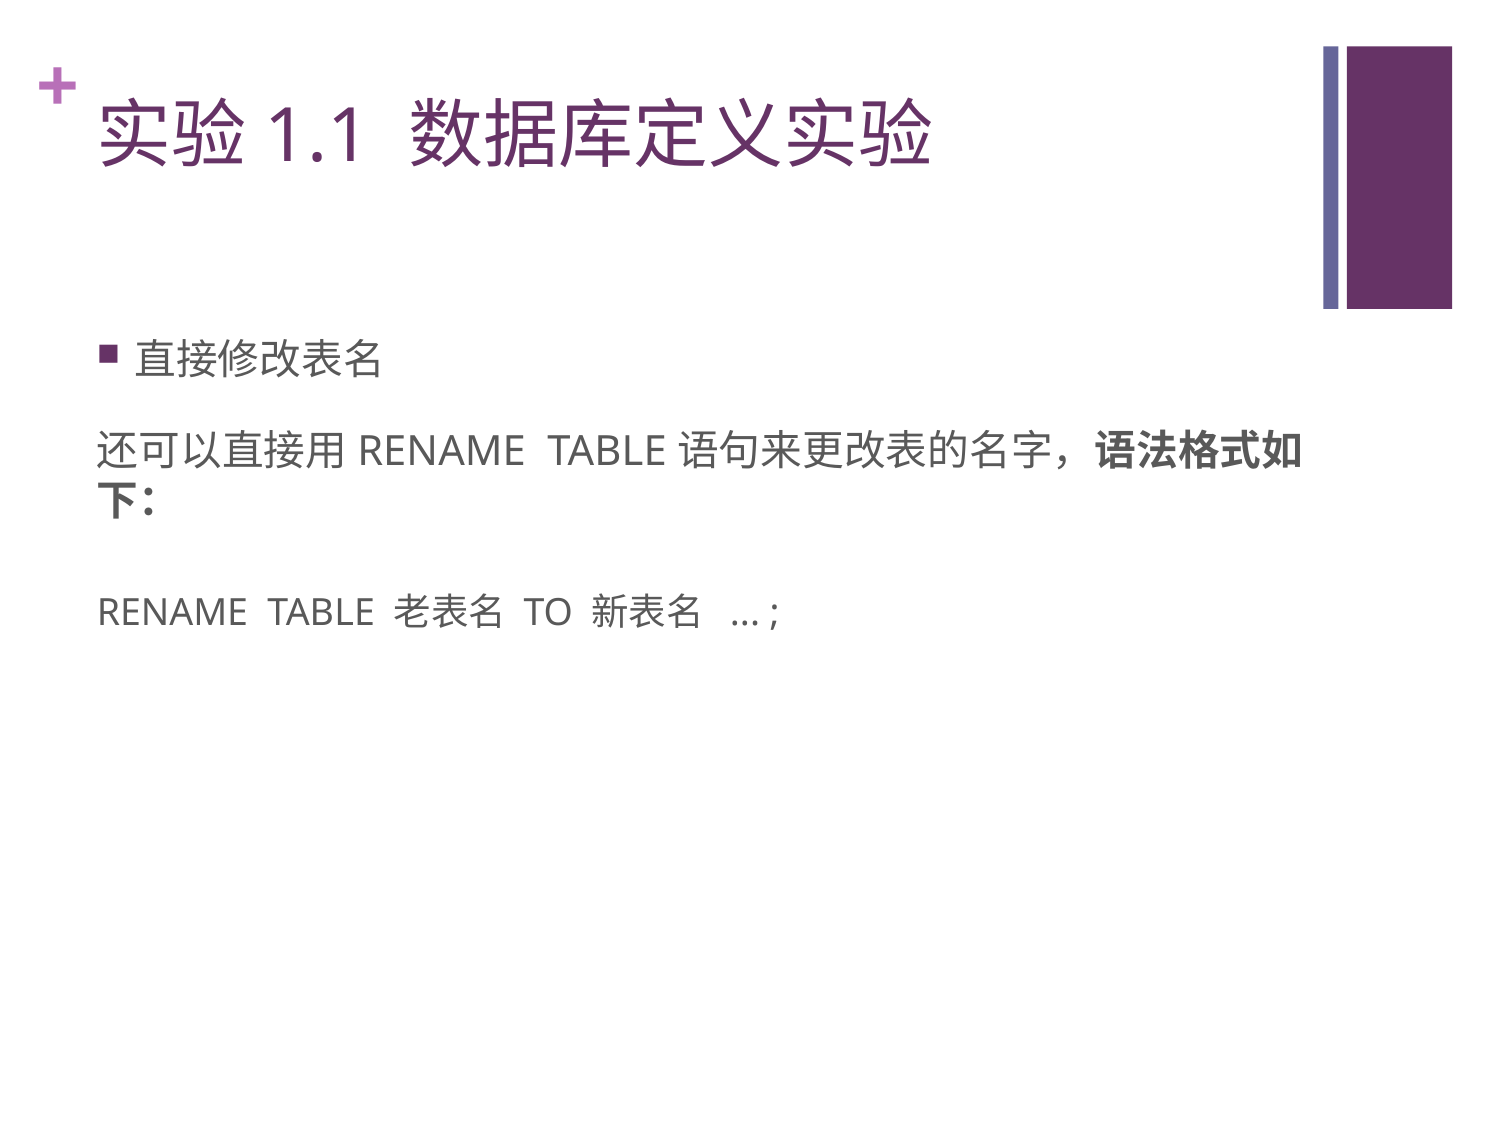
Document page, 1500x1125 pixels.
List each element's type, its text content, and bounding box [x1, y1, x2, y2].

title 实验1.1 数据库定义实验 [81, 79, 1322, 263]
list 直接修改表名 还可以直接用RENAME TABLE语句来更改表的名字，语法格式如下： RENAME TABLE 老表名 TO 新表名 ... ; [81, 324, 1322, 1005]
